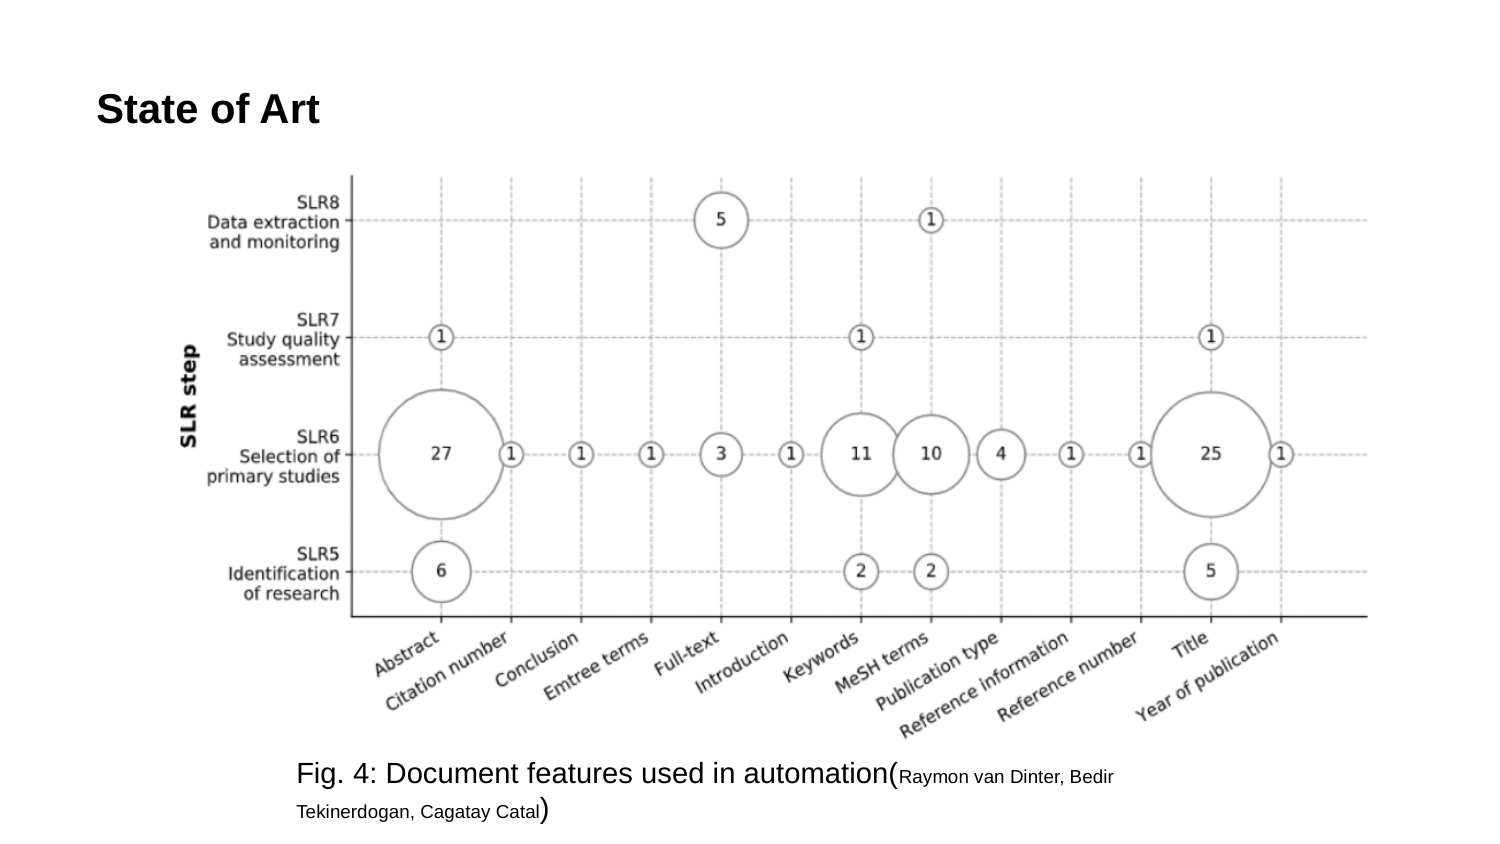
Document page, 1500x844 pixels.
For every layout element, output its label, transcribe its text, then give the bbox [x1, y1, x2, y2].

text_box State of Art [81, 67, 1002, 148]
text_box Fig. 4: Document features used in automation(Raymon van Dinter, Bedir Tekinerdogan, Cagatay Catal) [281, 748, 1202, 840]
picture [153, 162, 1385, 741]
